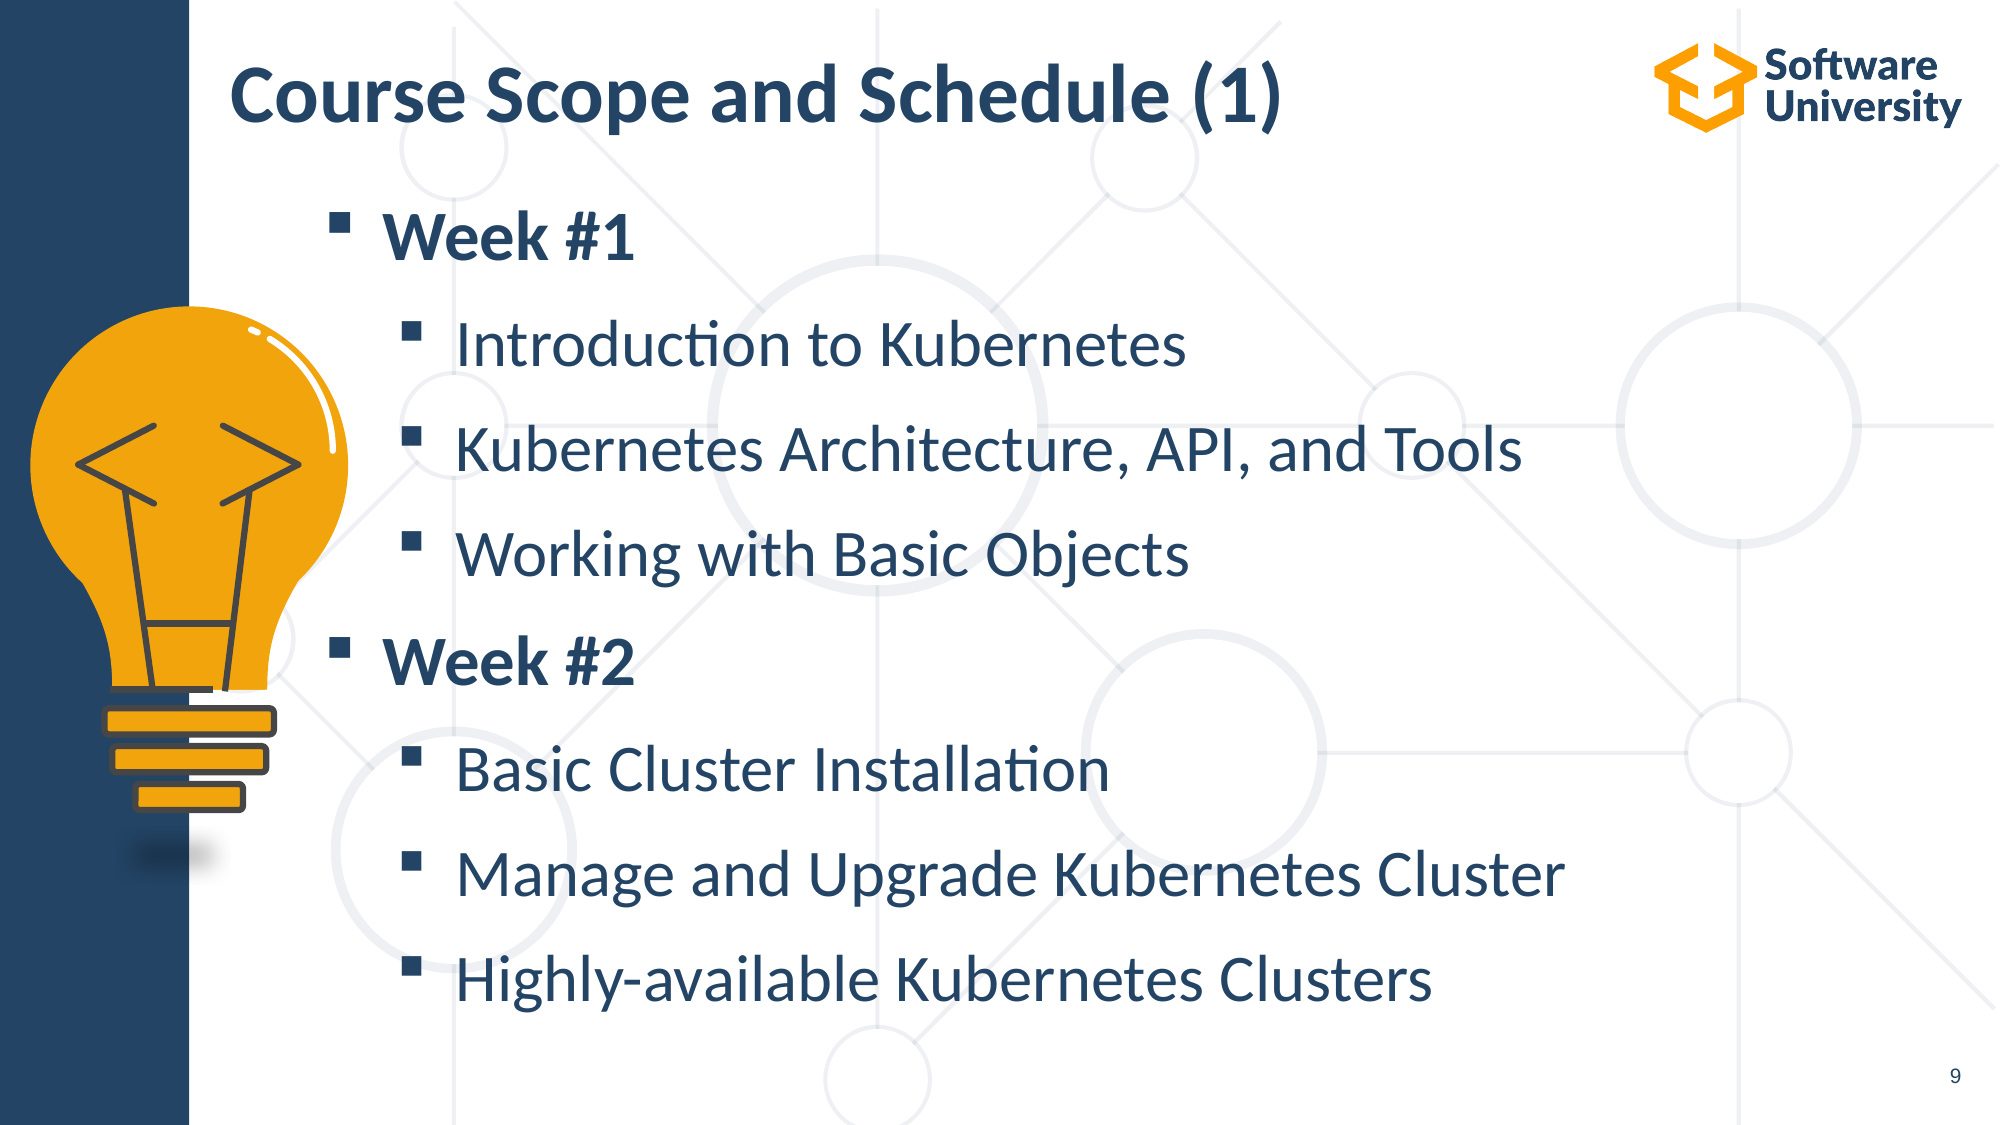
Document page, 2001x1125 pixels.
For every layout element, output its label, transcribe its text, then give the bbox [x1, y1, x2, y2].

list Week #1 Introduction to Kubernetes Kubernetes Architecture, API, and Tools Working with Basic Objects Week #2 Basic Cluster Installation Manage and Upgrade Kubernetes Cluster Highly-available Kubernetes Clusters [306, 183, 1968, 1094]
slide_number 9 [1896, 1049, 1968, 1101]
picture [1641, 31, 1973, 145]
title Course Scope and Schedule (1) [212, 16, 1628, 162]
